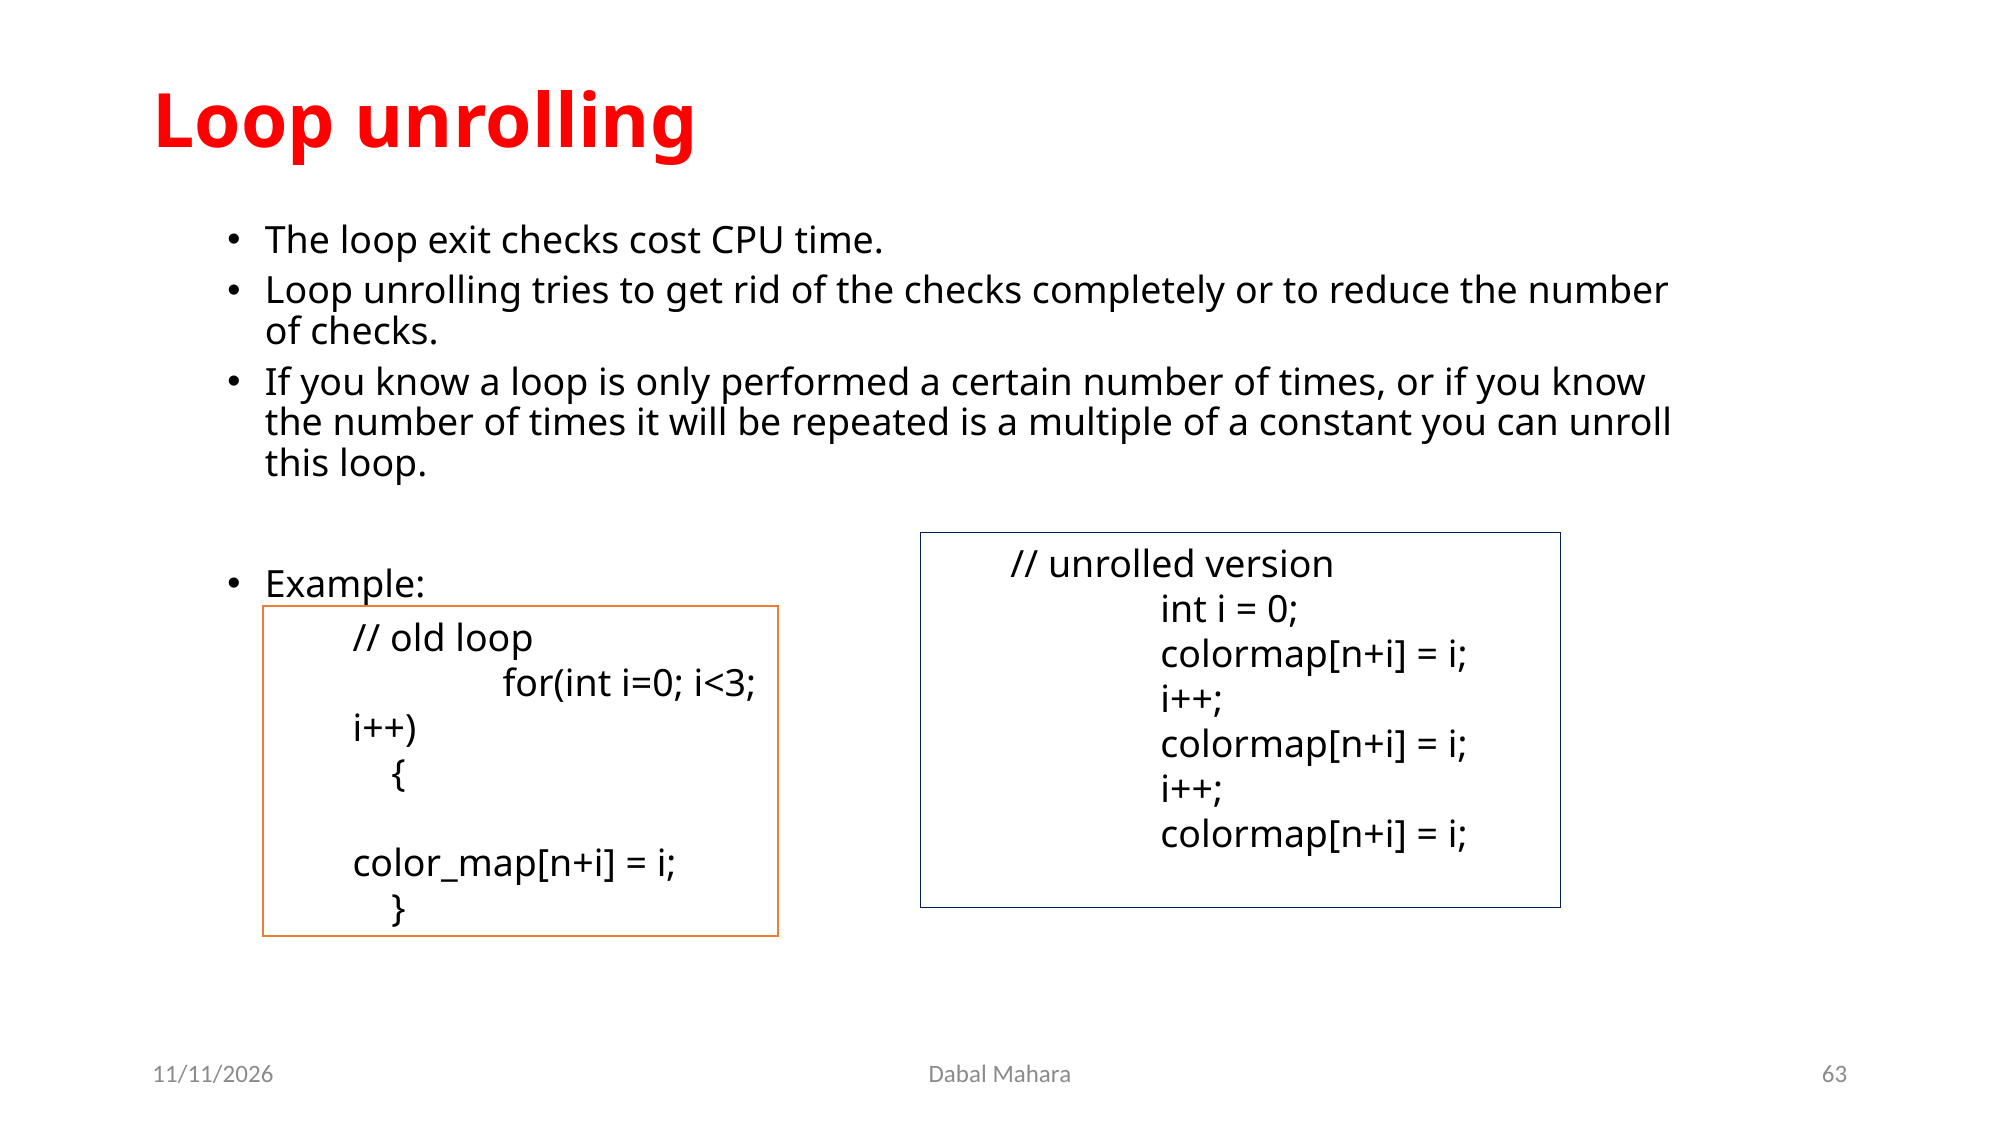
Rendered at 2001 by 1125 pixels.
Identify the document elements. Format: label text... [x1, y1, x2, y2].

title Loop unrolling [137, 59, 1863, 278]
text_box // old loop for(int i=0; i<3; i++) { color_map[n+i] = i; } [262, 605, 779, 937]
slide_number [137, 1042, 588, 1103]
slide_number 63 [1412, 1042, 1863, 1103]
list The loop exit checks cost CPU time. Loop unrolling tries to get rid of the checks completely or to reduce the number of checks. If you know a loop is only performed a certain number of times, or if you know the number of times it will be repeated is a multiple of a constant you can unroll this loop. Example: [137, 213, 1704, 1014]
text_box // unrolled version int i = 0; colormap[n+i] = i; i++; colormap[n+i] = i; i++; colormap[n+i] = i; [920, 532, 1561, 908]
footer Dabal Mahara [662, 1042, 1338, 1103]
